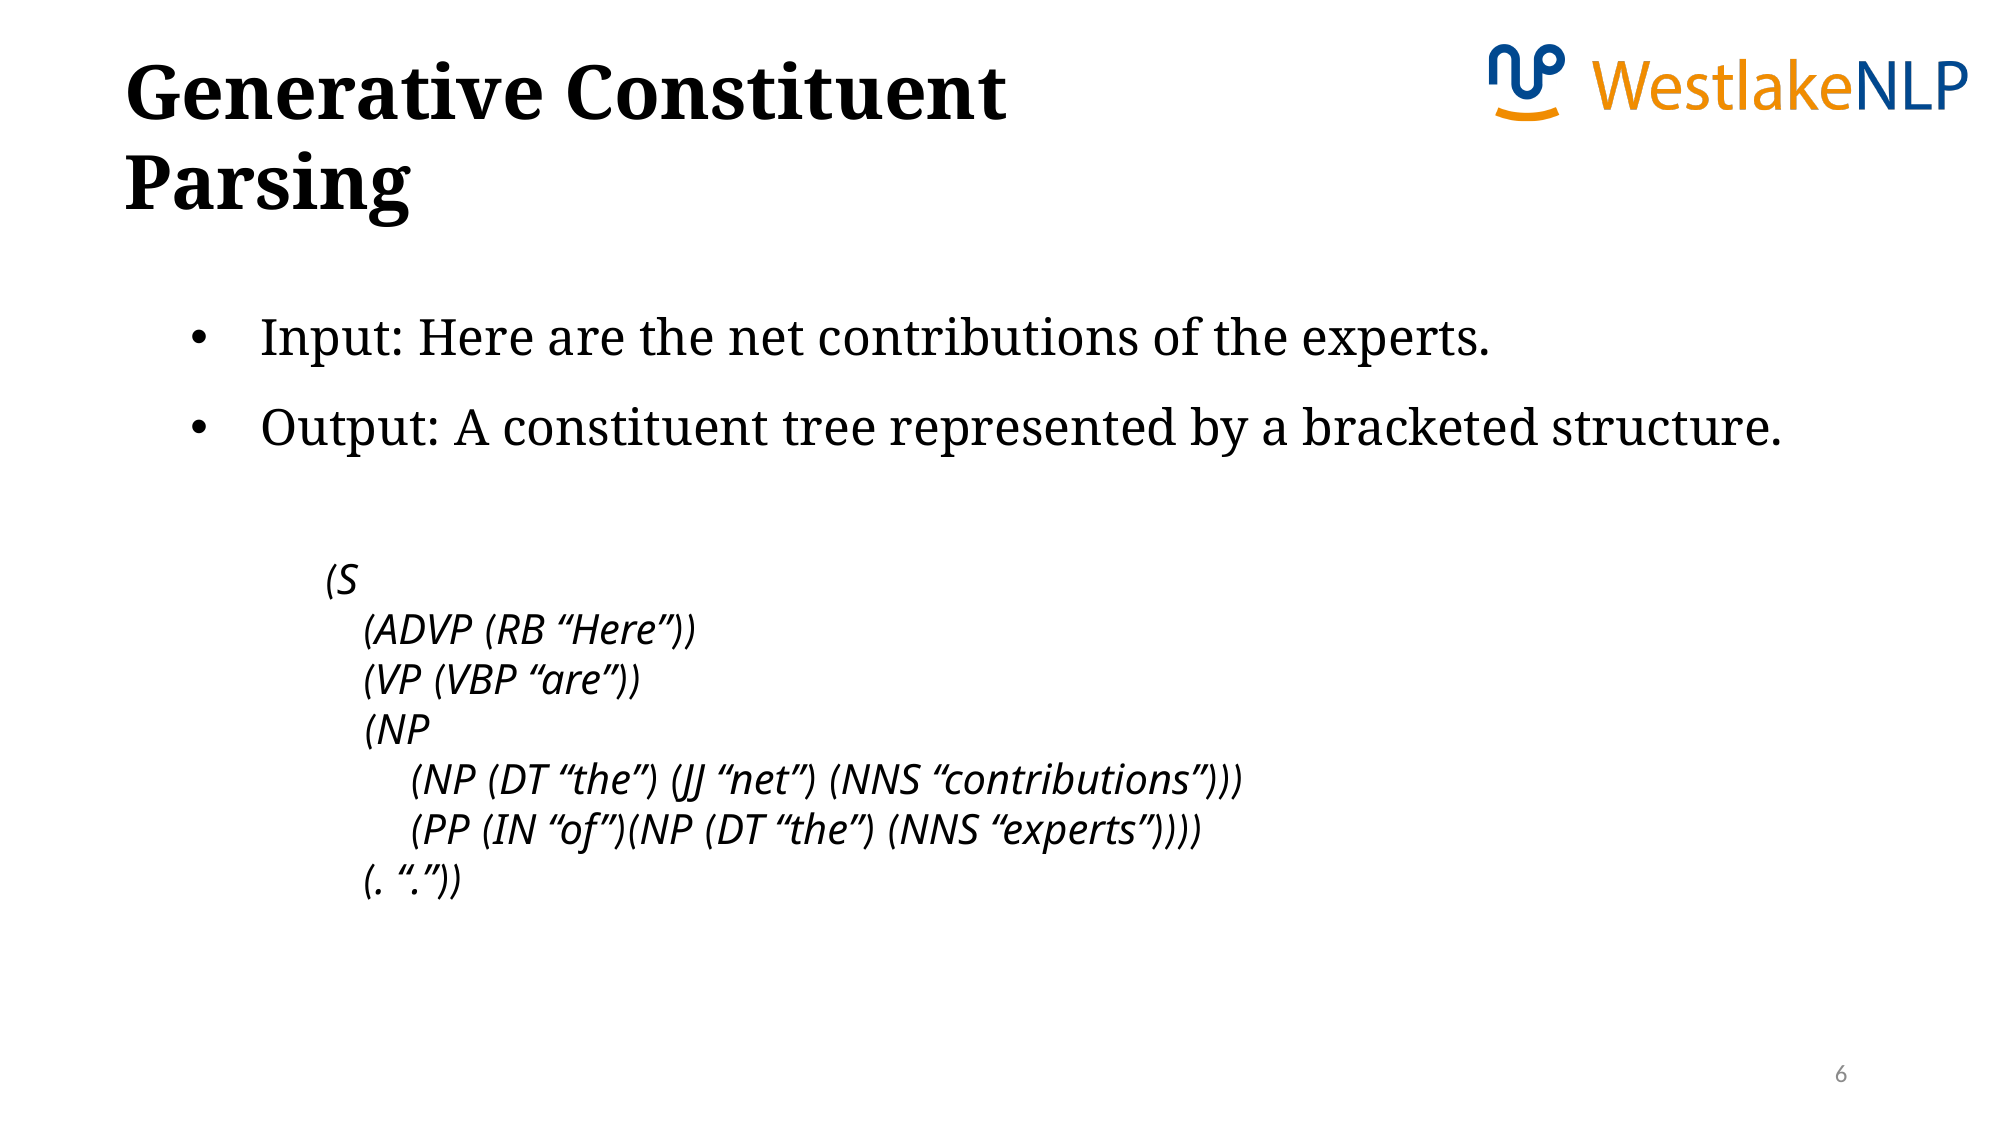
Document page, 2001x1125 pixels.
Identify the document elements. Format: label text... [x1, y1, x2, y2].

slide_number 6 [1412, 1042, 1863, 1103]
picture [1459, 0, 2000, 170]
text_box (S (ADVP (RB “Here”)) (VP (VBP “are”)) (NP (NP (DT “the”) (JJ “net”) (NNS “contributions”))) (PP (IN “of”)(NP (DT “the”) (NNS “experts”)))) (. “.”)) [309, 545, 1443, 911]
text_box Input: Here are the net contributions of the experts. Output: A constituent tree represented by a bracketed structure. [175, 268, 1917, 464]
text_box Generative Constituent Parsing [109, 36, 1268, 232]
